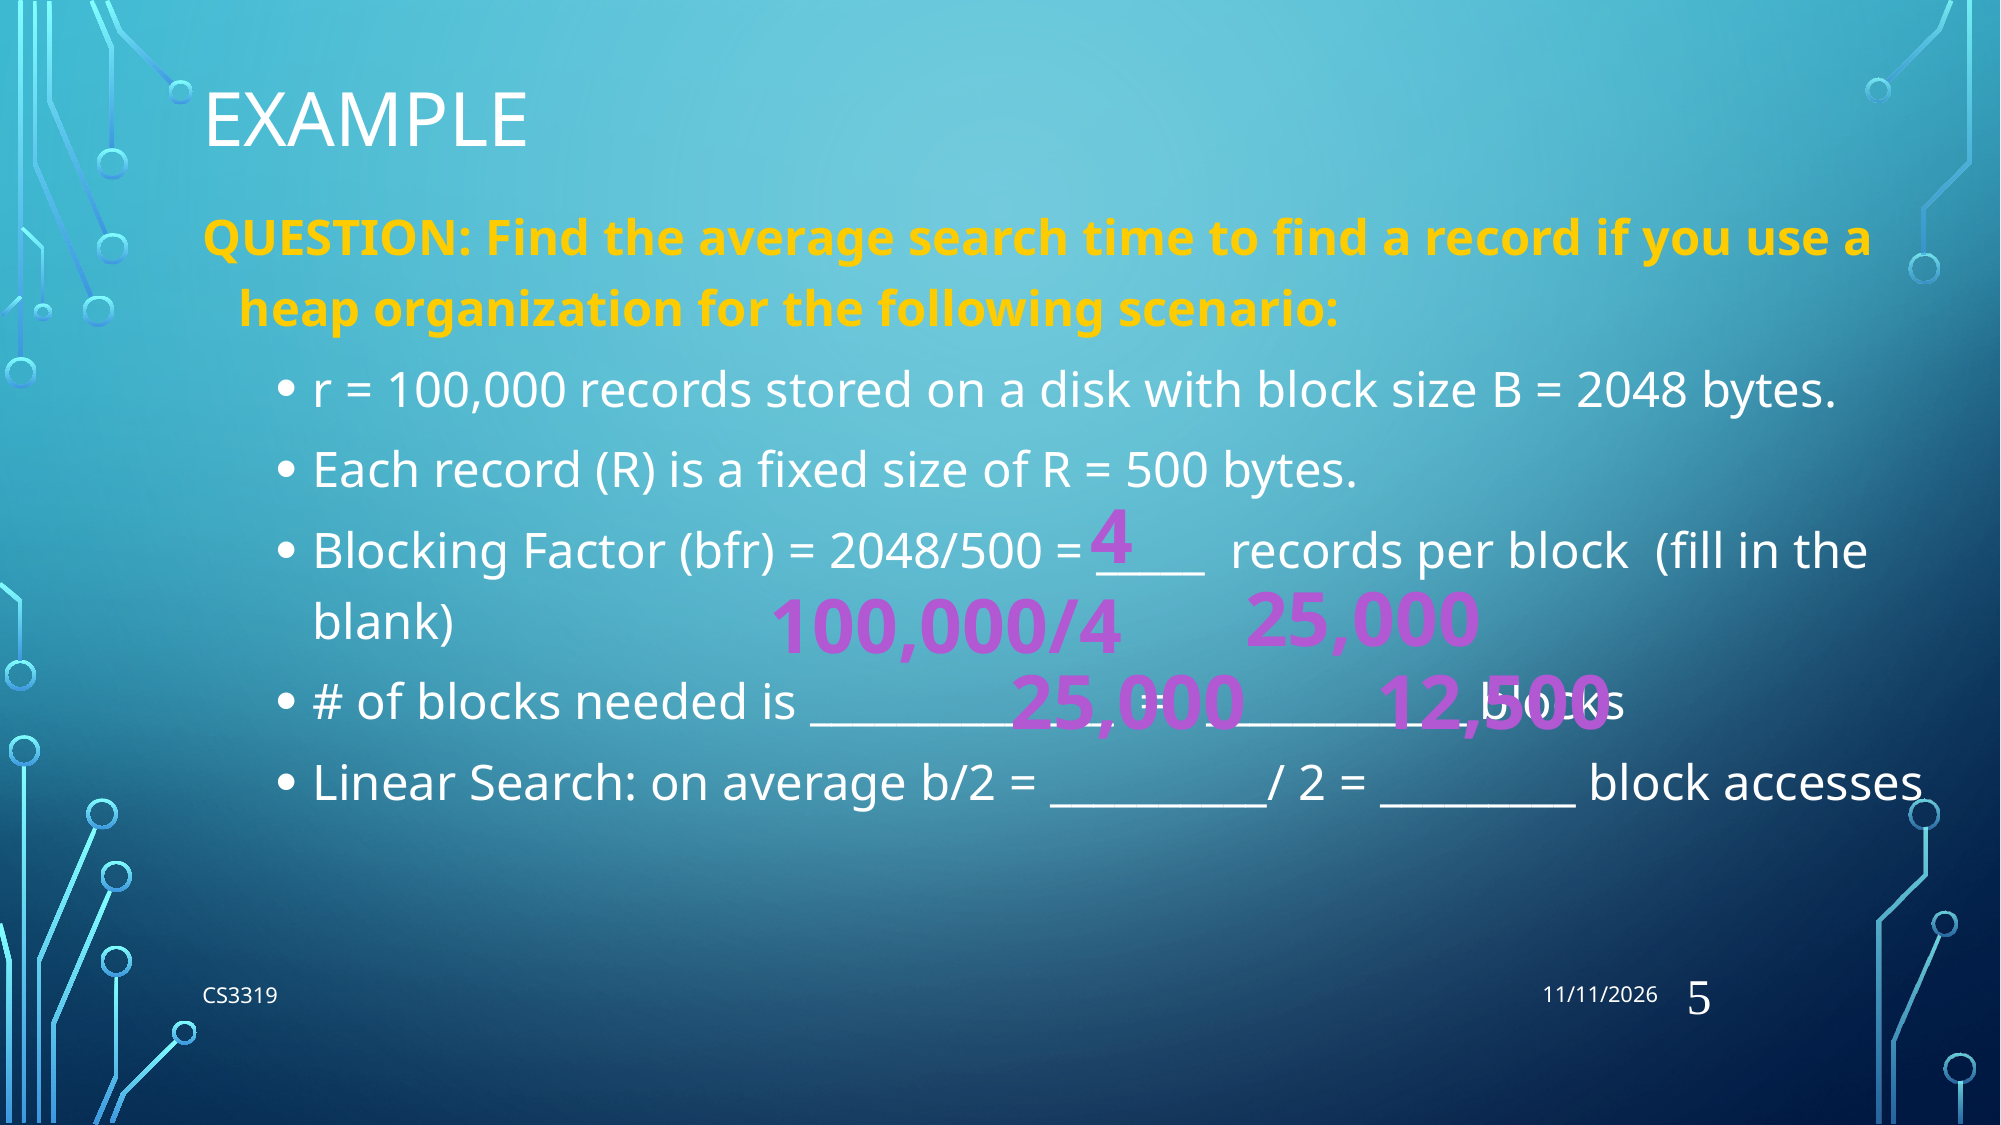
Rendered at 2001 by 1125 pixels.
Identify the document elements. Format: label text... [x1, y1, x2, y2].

text_box 100,000/4 [754, 571, 1149, 676]
text_box 4 [1075, 481, 1281, 587]
title Example [187, 57, 1418, 187]
text_box 25,000 [995, 647, 1281, 752]
text_box 25,000 [1230, 564, 1515, 670]
text_box 12,500 [1361, 646, 1647, 752]
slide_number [1223, 965, 1596, 1025]
footer CS3319 [187, 965, 1211, 1025]
slide_number 5 [1596, 965, 1813, 1025]
list QUESTION: Find the average search time to find a record if you use a heap organization for the following scenario: r = 100,000 records stored on a disk with block size B = 2048 bytes. Each record (R) is a fixed size of R = 500 bytes. Blocking Factor (bfr) = 2048/500 = _____ records per block (fill in the blank) # of blocks needed is ______________ = ____________ blocks Linear Search: on average b/2 = __________/ 2 = _________ block accesses [187, 187, 1963, 882]
